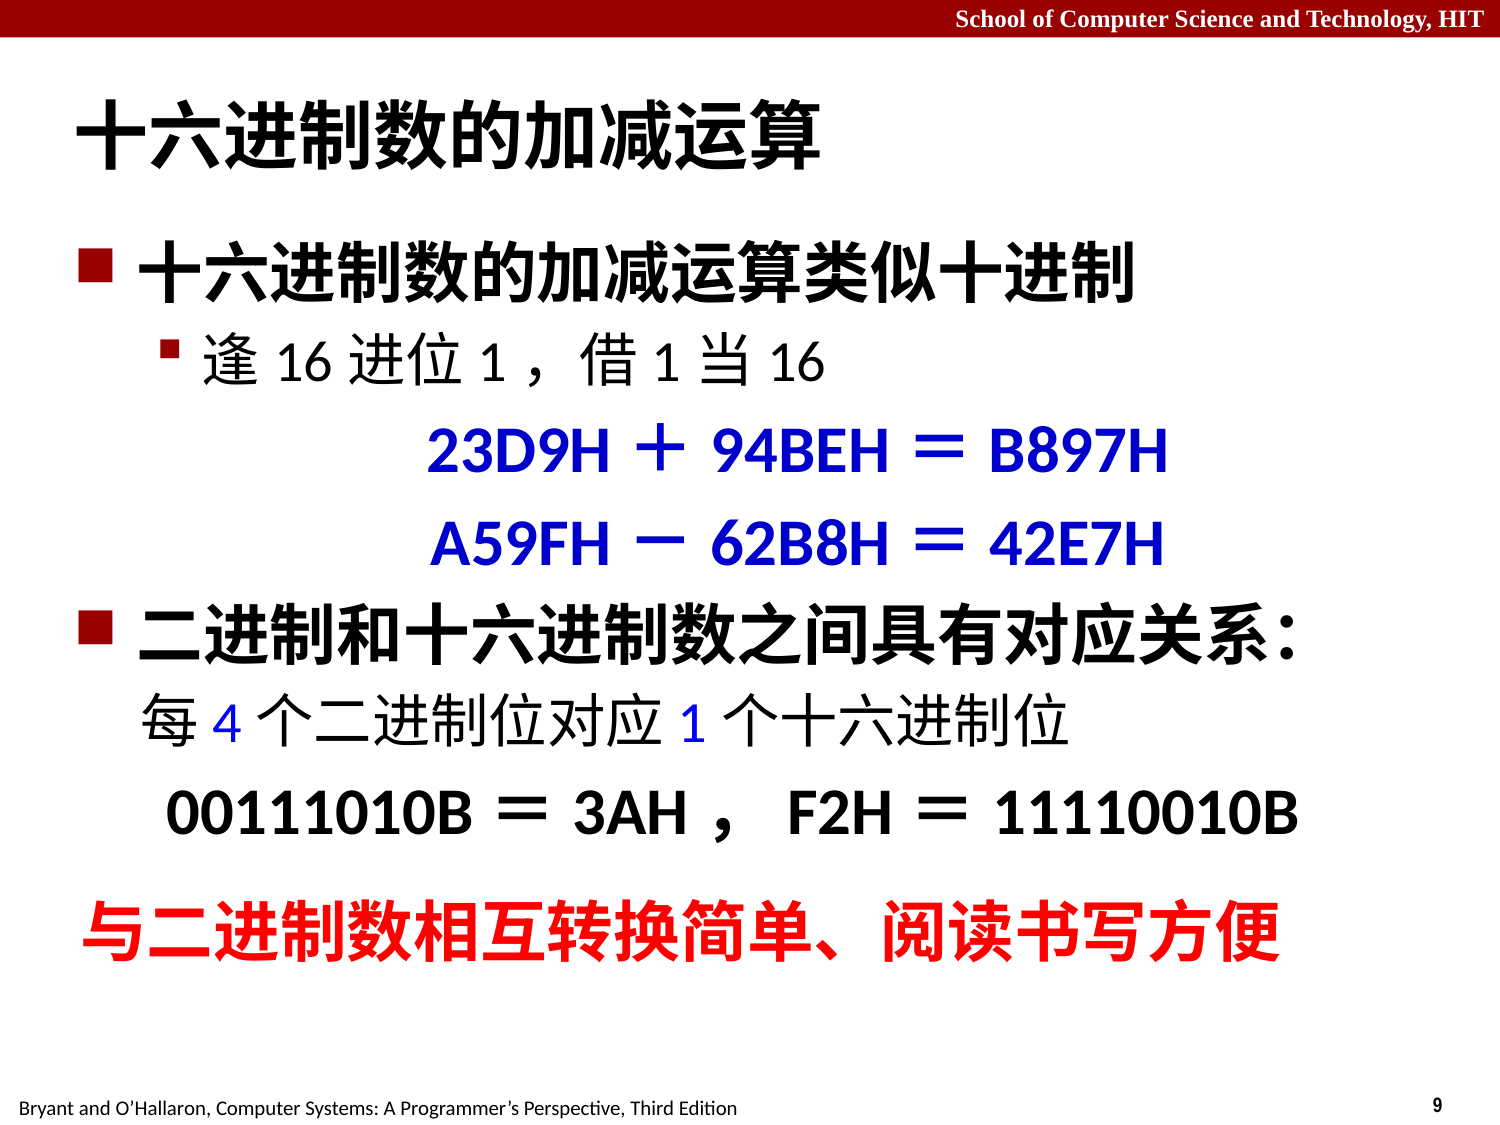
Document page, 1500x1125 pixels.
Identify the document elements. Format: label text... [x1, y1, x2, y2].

title 十六进制数的加减运算 [58, 71, 1500, 197]
list 十六进制数的加减运算类似十进制 逢16进位1，借1当16 23D9H＋94BEH＝B897H A59FH－62B8H＝42E7H 二进制和十六进制数之间具有对应关系： 每4个二进制位对应1个十六进制位 00111010B＝3AH，F2H＝11110010B 与二进制数相互转换简单、阅读书写方便 [64, 223, 1476, 1040]
